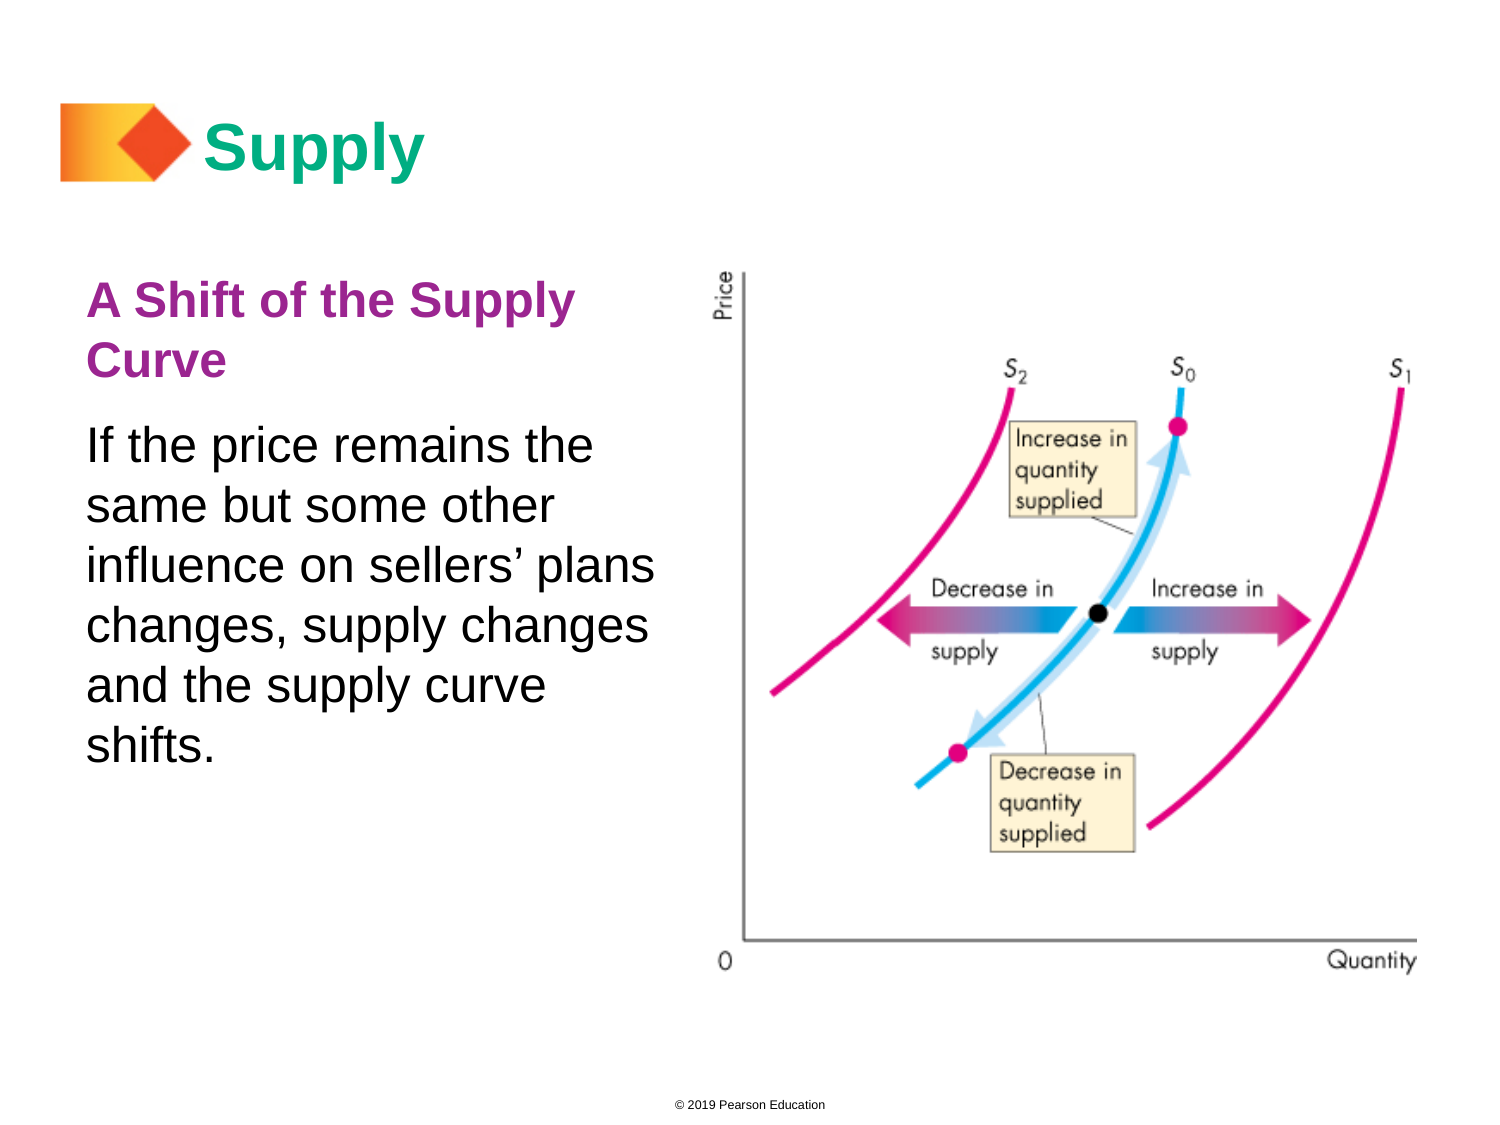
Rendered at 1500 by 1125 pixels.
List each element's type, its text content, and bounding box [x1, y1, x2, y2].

picture [708, 271, 1417, 977]
picture [59, 102, 188, 184]
title Supply [188, 50, 1452, 238]
list A Shift of the Supply Curve If the price remains the same but some other influence on sellers’ plans changes, supply changes and the supply curve shifts. [59, 259, 697, 940]
